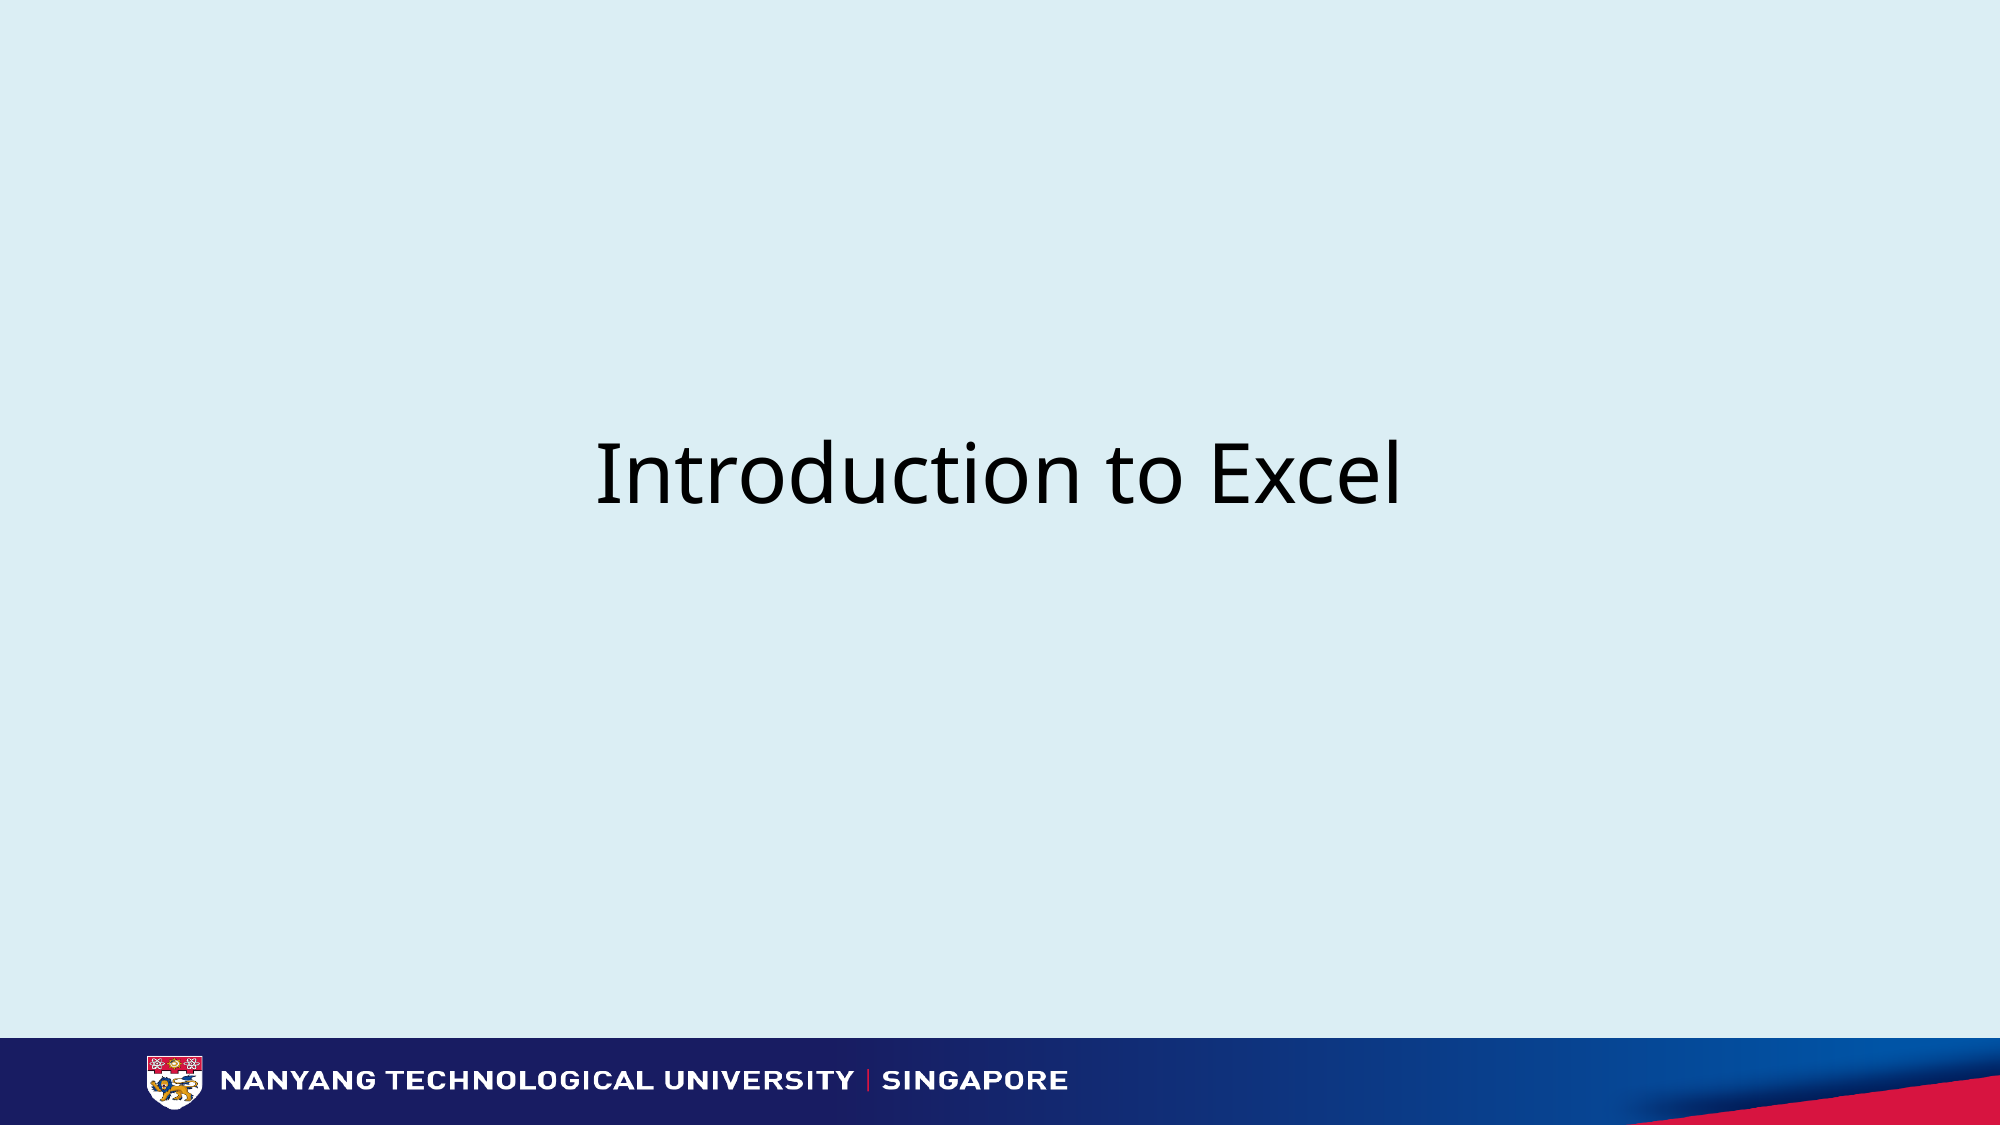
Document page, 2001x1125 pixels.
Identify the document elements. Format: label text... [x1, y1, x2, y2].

title Introduction to Excel [150, 349, 1850, 591]
picture [0, 1038, 2000, 1125]
